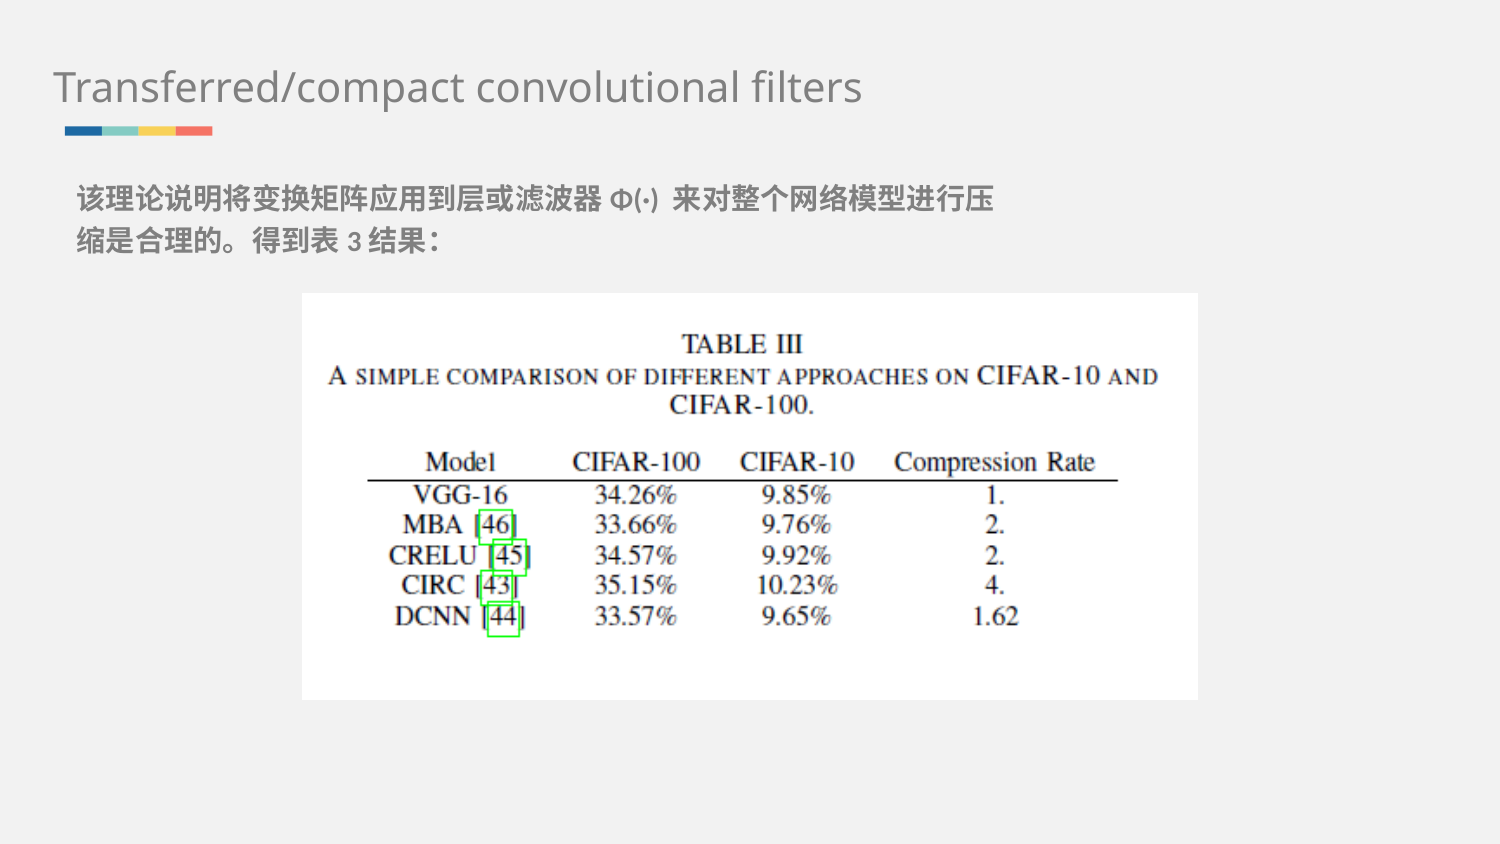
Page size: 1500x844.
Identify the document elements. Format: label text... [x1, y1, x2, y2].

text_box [64, 126, 213, 136]
text_box Transferred/compact convolutional filters [53, 60, 892, 111]
text_box 该理论说明将变换矩阵应用到层或滤波器Φ(·) 来对整个网络模型进行压缩是合理的。得到表3结果： [76, 173, 996, 258]
picture [302, 293, 1198, 701]
